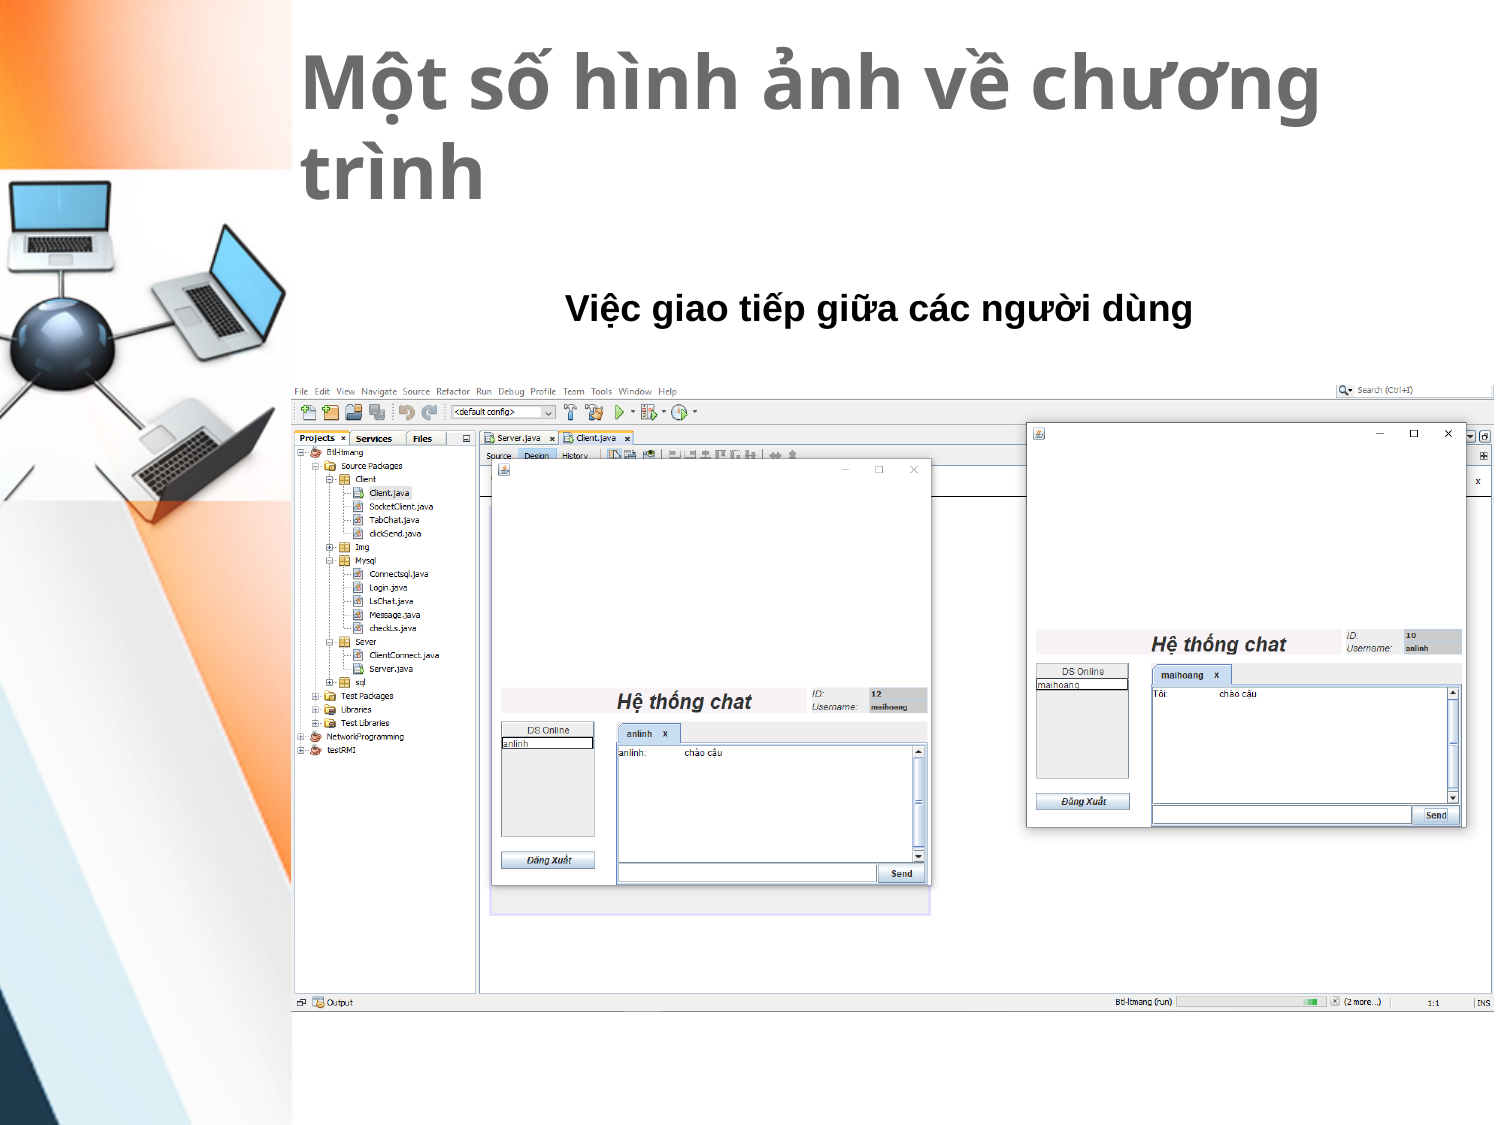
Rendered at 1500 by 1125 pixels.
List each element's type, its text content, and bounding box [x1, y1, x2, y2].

text_box Việc giao tiếp giữa các người dùng [336, 276, 1424, 337]
picture [0, 0, 1500, 1125]
title Một số hình ảnh về chương trình [284, 54, 1500, 195]
